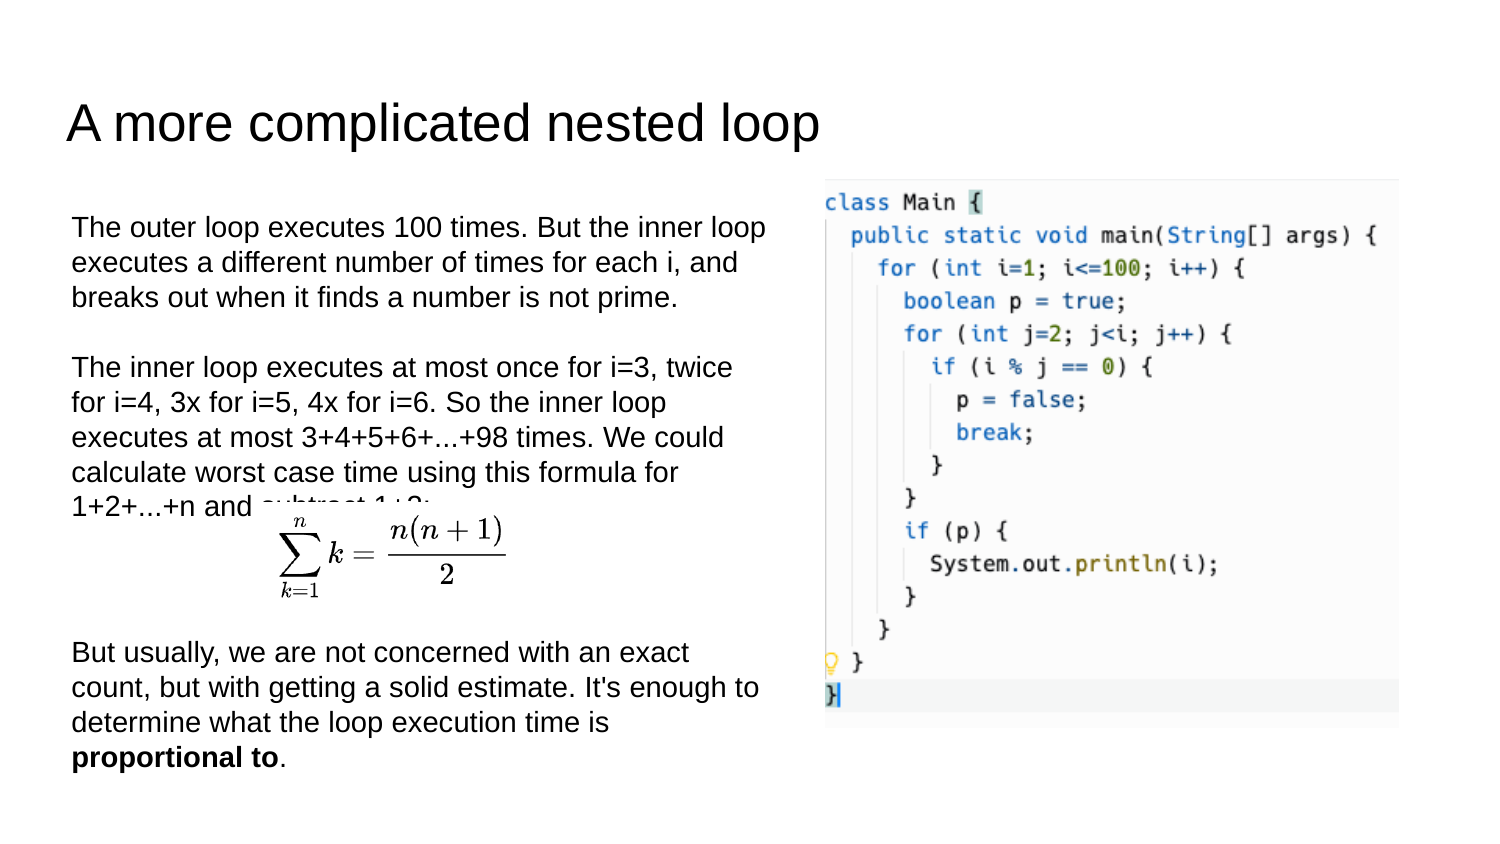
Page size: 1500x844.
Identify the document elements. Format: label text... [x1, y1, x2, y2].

text_box The outer loop executes 100 times. But the inner loop executes a different number of times for each i, and breaks out when it finds a number is not prime. The inner loop executes at most once for i=3, twice for i=4, 3x for i=5, 4x for i=6. So the inner loop executes at most 3+4+5+6+...+98 times. We could calculate worst case time using this formula for 1+2+...+n and subtract 1+2: [56, 193, 790, 573]
title A more complicated nested loop [51, 72, 1449, 167]
picture [824, 179, 1399, 729]
picture [254, 502, 510, 609]
text_box But usually, we are not concerned with an exact count, but with getting a solid estimate. It's enough to determine what the loop execution time is proportional to. [56, 618, 790, 788]
